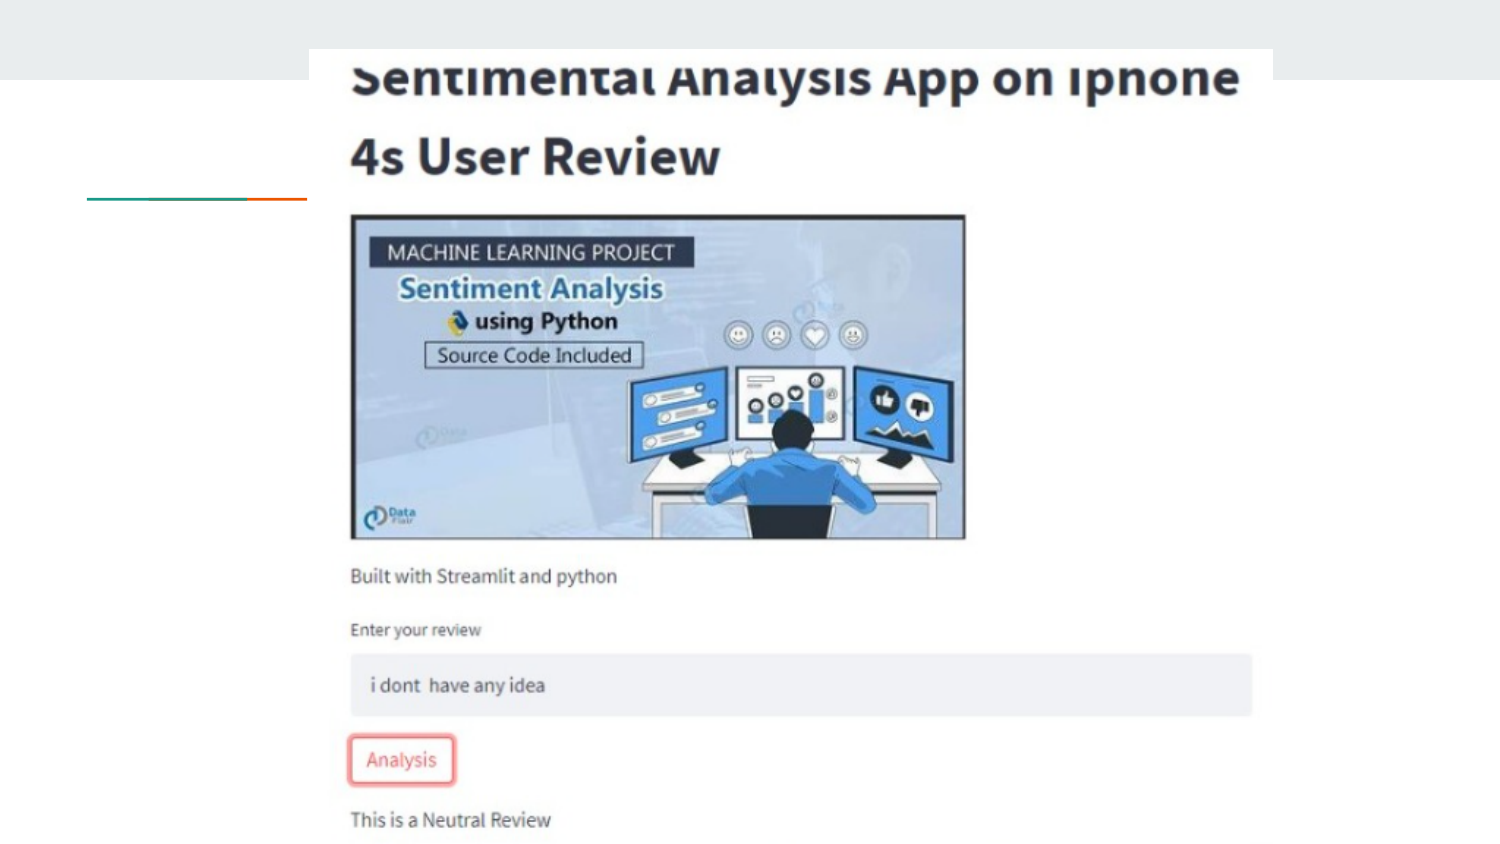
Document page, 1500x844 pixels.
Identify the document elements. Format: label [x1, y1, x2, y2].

picture [309, 49, 1274, 844]
